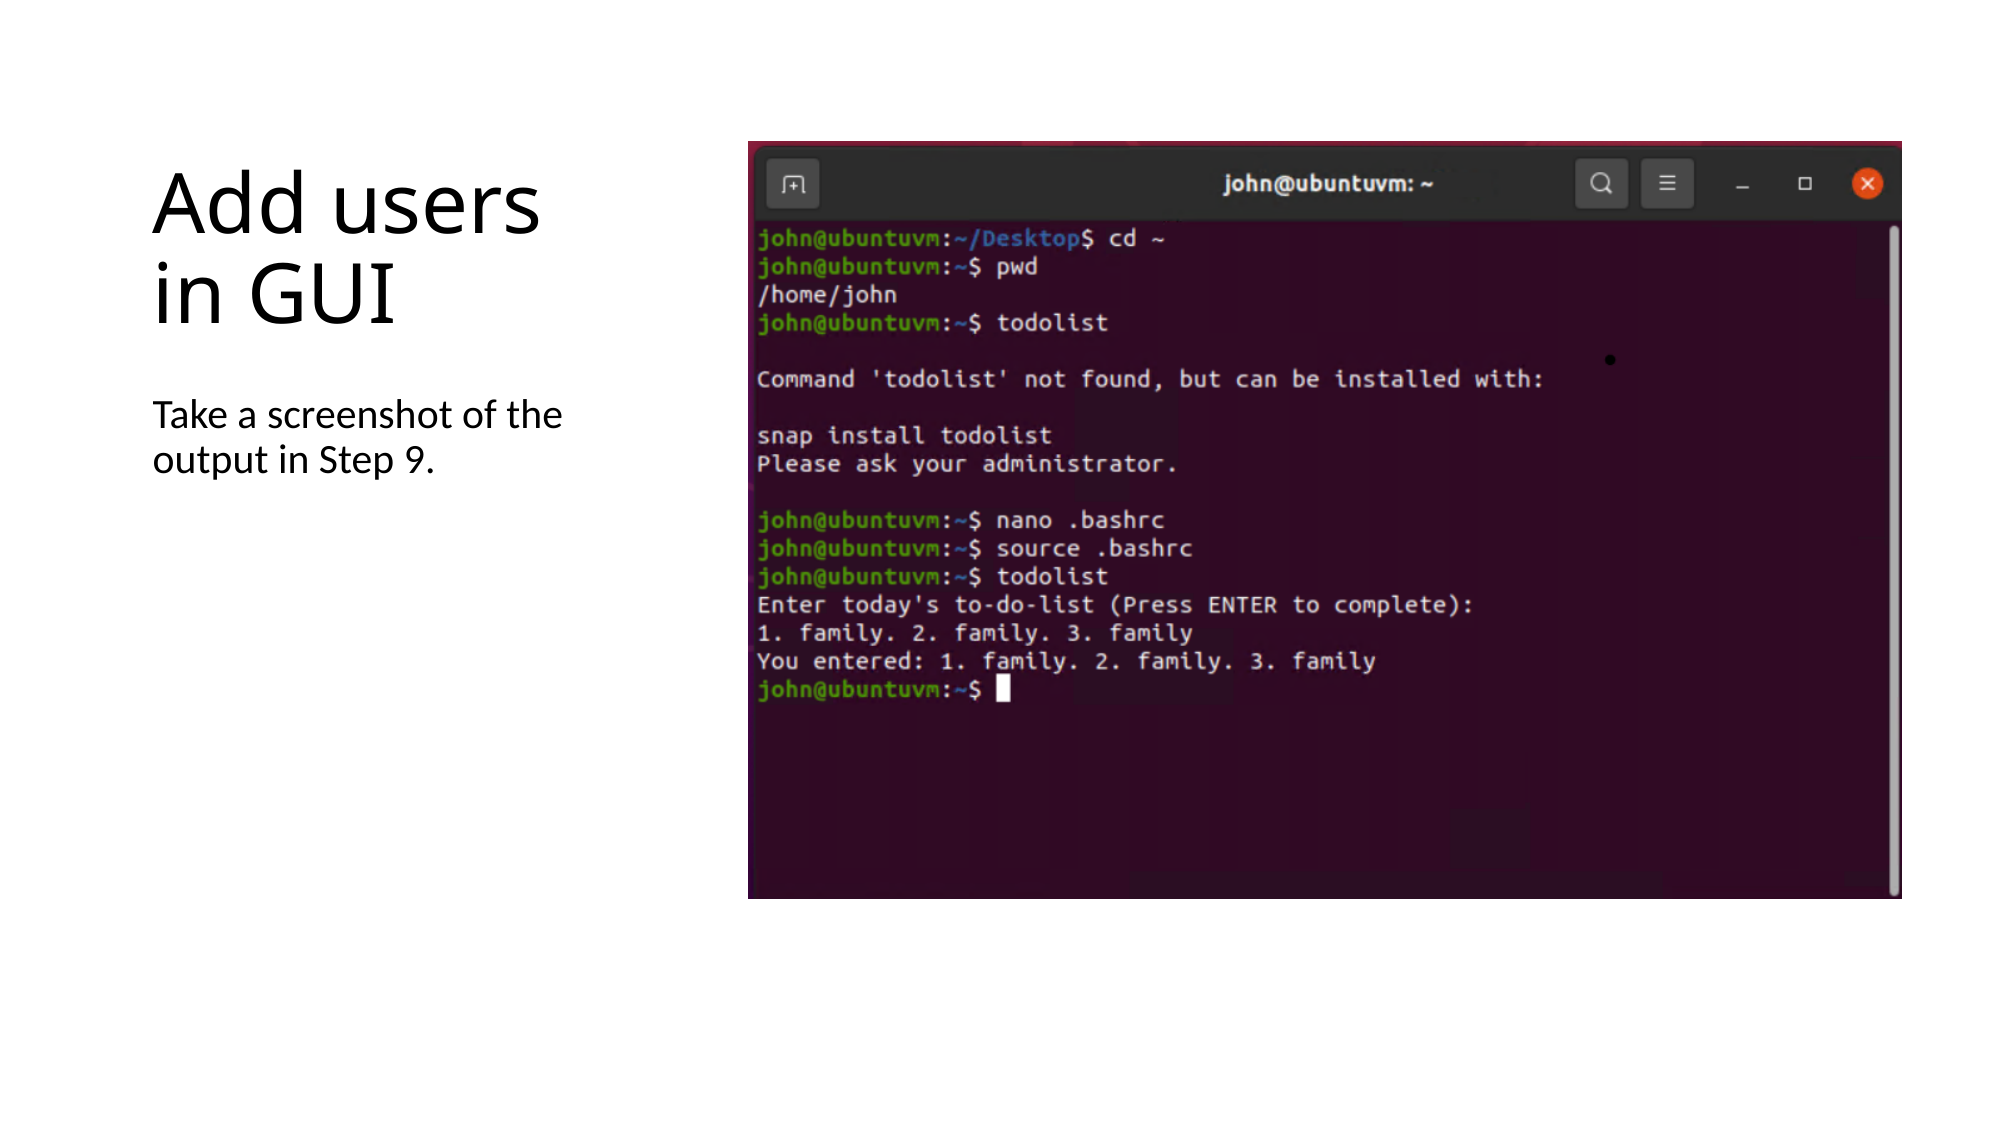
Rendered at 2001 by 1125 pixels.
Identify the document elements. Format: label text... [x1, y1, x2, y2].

picture [748, 141, 1902, 899]
title Add users in GUI [137, 140, 588, 350]
list Take a screenshot of the output in Step 9. [137, 384, 588, 656]
